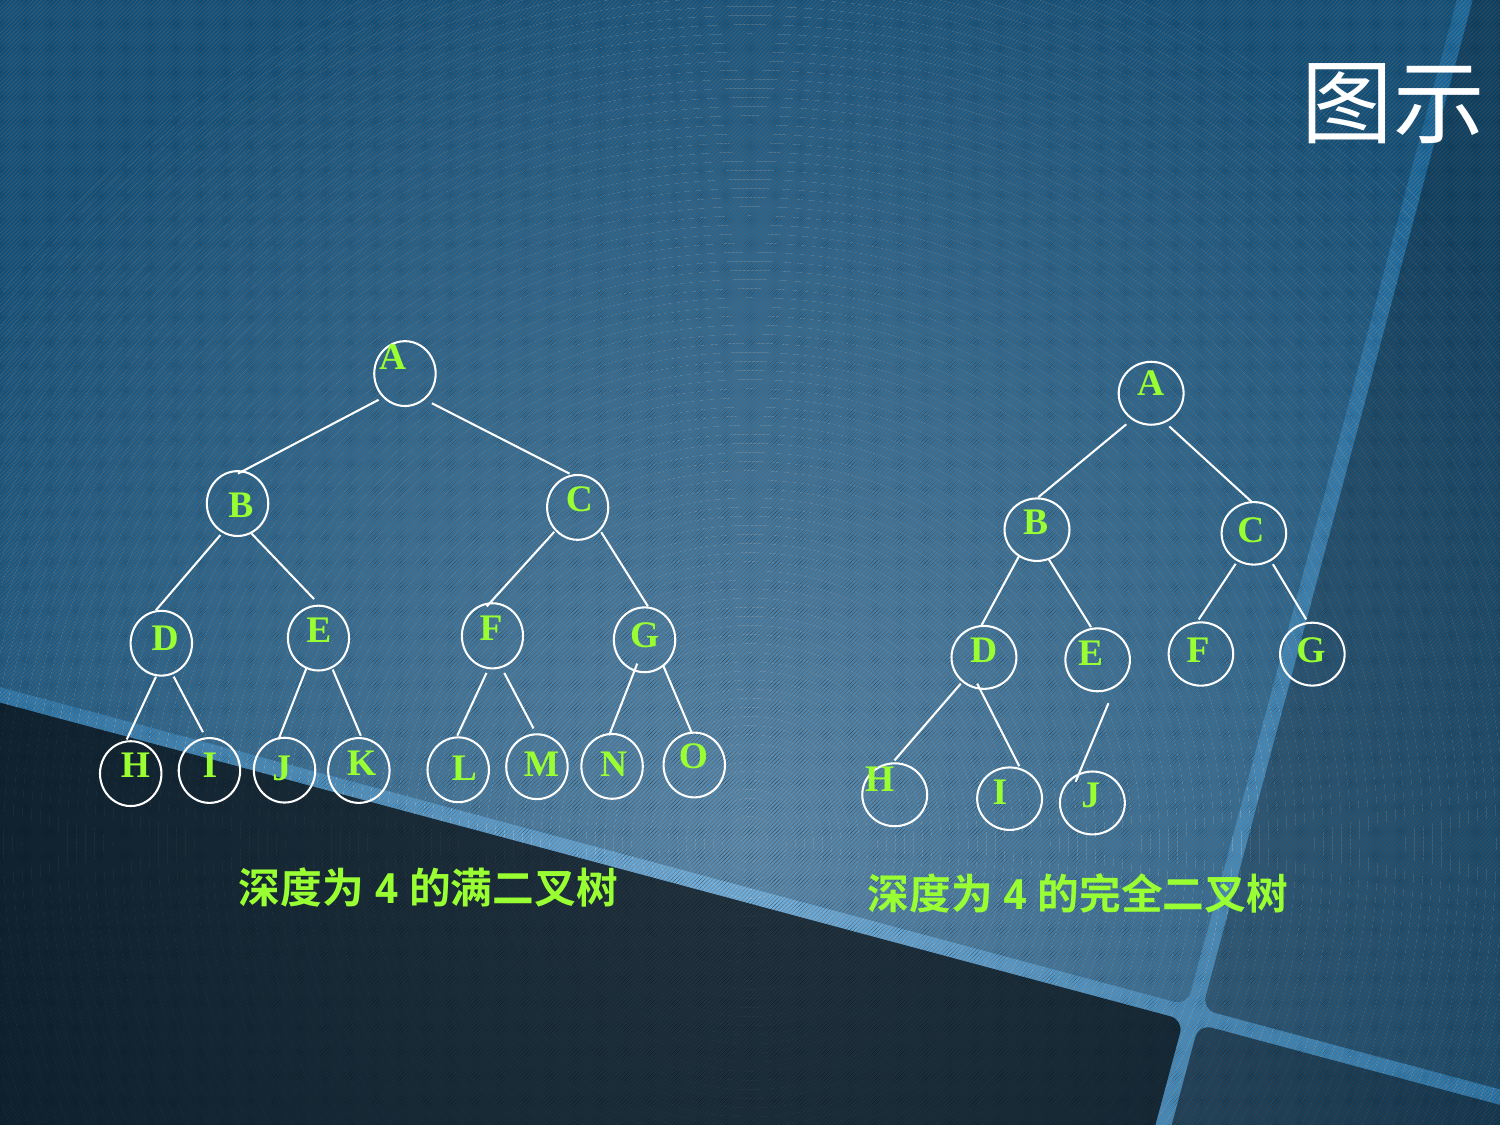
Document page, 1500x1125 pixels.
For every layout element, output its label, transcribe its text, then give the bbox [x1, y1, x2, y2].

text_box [849, 349, 1346, 926]
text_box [99, 324, 726, 920]
title 图示 [187, 24, 1500, 163]
